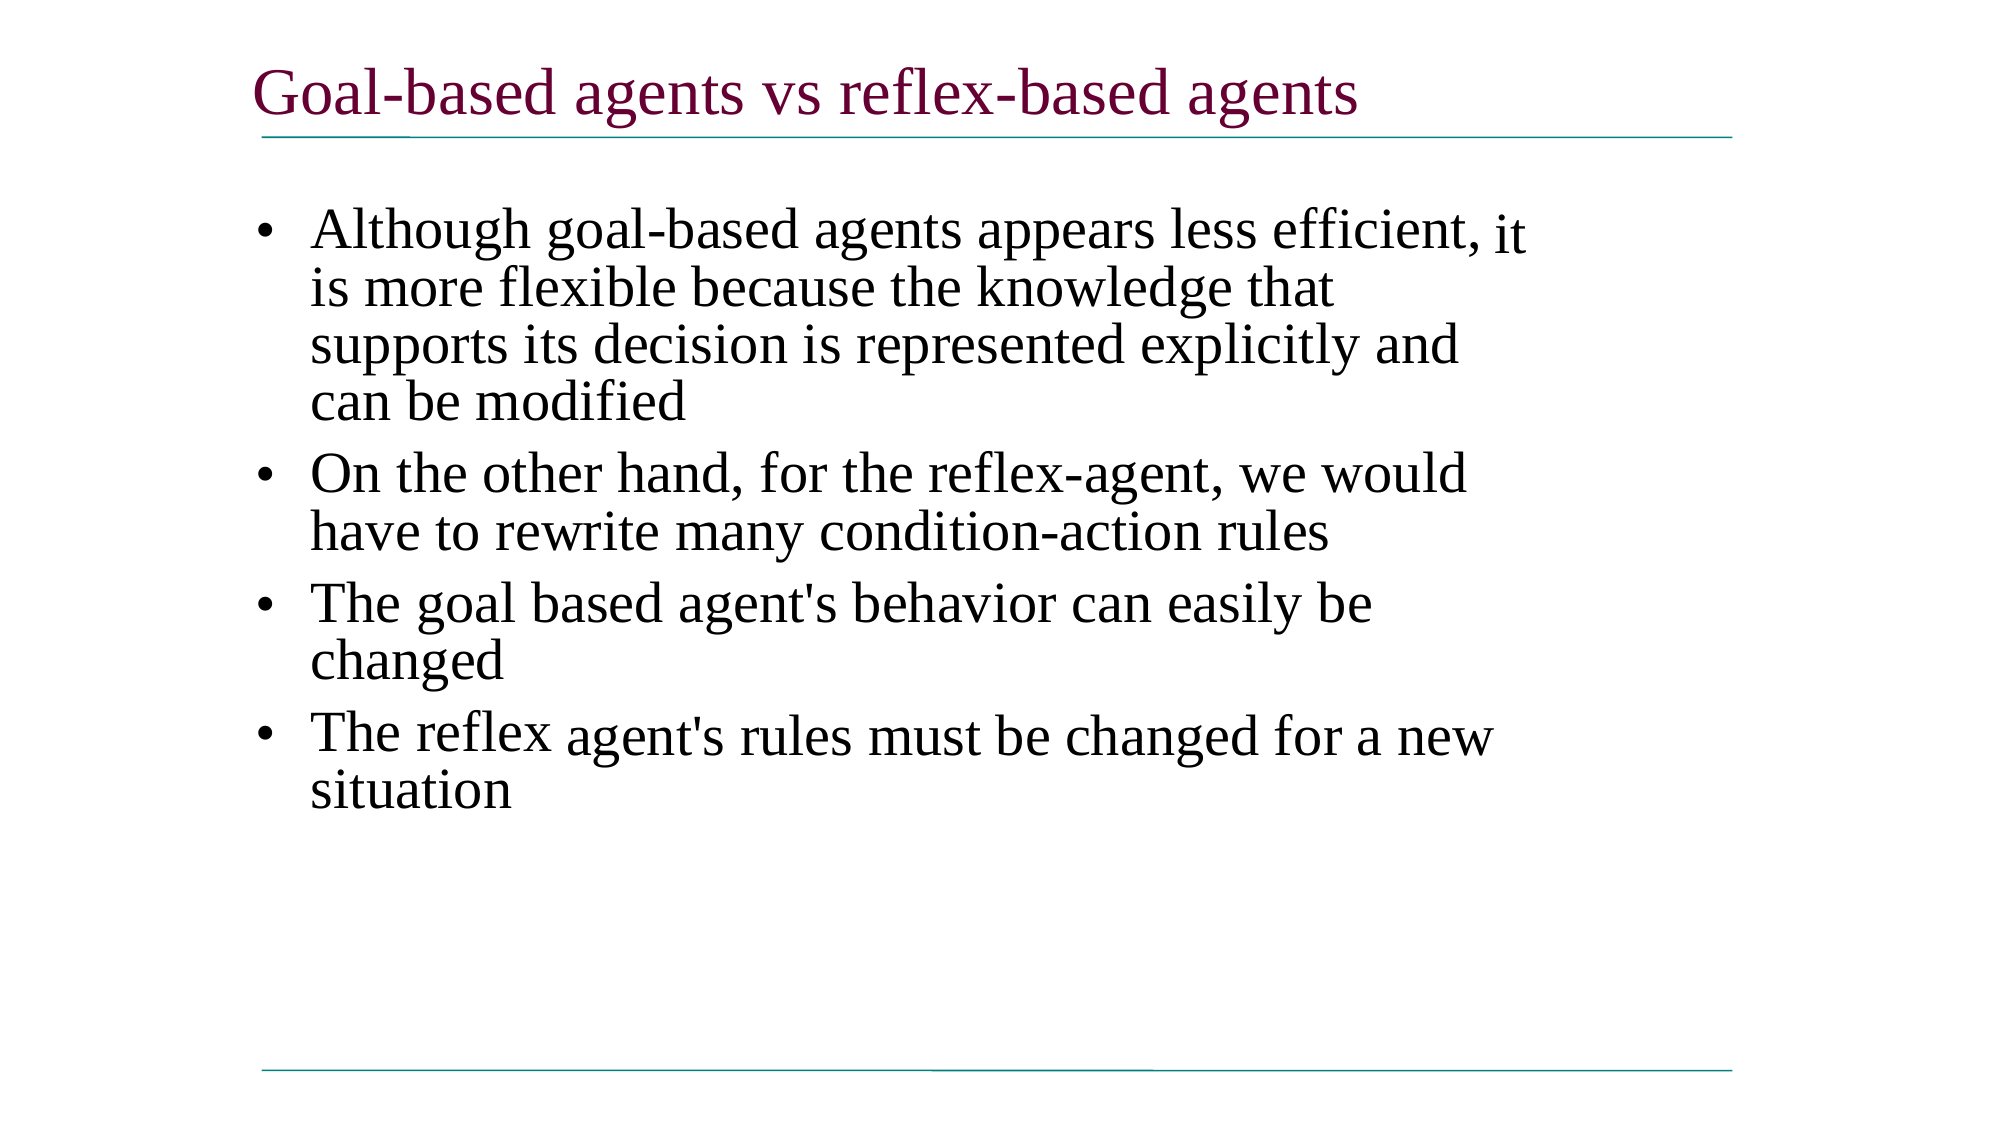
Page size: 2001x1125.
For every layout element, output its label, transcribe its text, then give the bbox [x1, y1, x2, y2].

text_box for [1271, 705, 1354, 768]
text_box Although goal-based agents appears less efficient, is more flexible because the knowledge that supports its decision is represented explicitly and can be modified On the other hand, for the reflex-agent, we would have to rewrite many condition-action rules The goal based agent's behavior can easily be changed [308, 203, 1491, 697]
text_box • [253, 702, 287, 765]
text_box must [865, 705, 992, 768]
text_box The reflex situation [308, 705, 562, 826]
text_box • [253, 443, 287, 507]
text_box a [1354, 705, 1394, 768]
text_box it [1492, 203, 1538, 266]
text_box changed [1063, 705, 1271, 768]
text_box • [253, 573, 287, 636]
text_box be [993, 705, 1062, 768]
text_box agent's [564, 705, 737, 768]
text_box new [1395, 705, 1505, 768]
text_box rules [737, 705, 865, 768]
text_box Goal-based agents vs reflex-based agents [249, 57, 1368, 129]
text_box • [253, 199, 287, 263]
